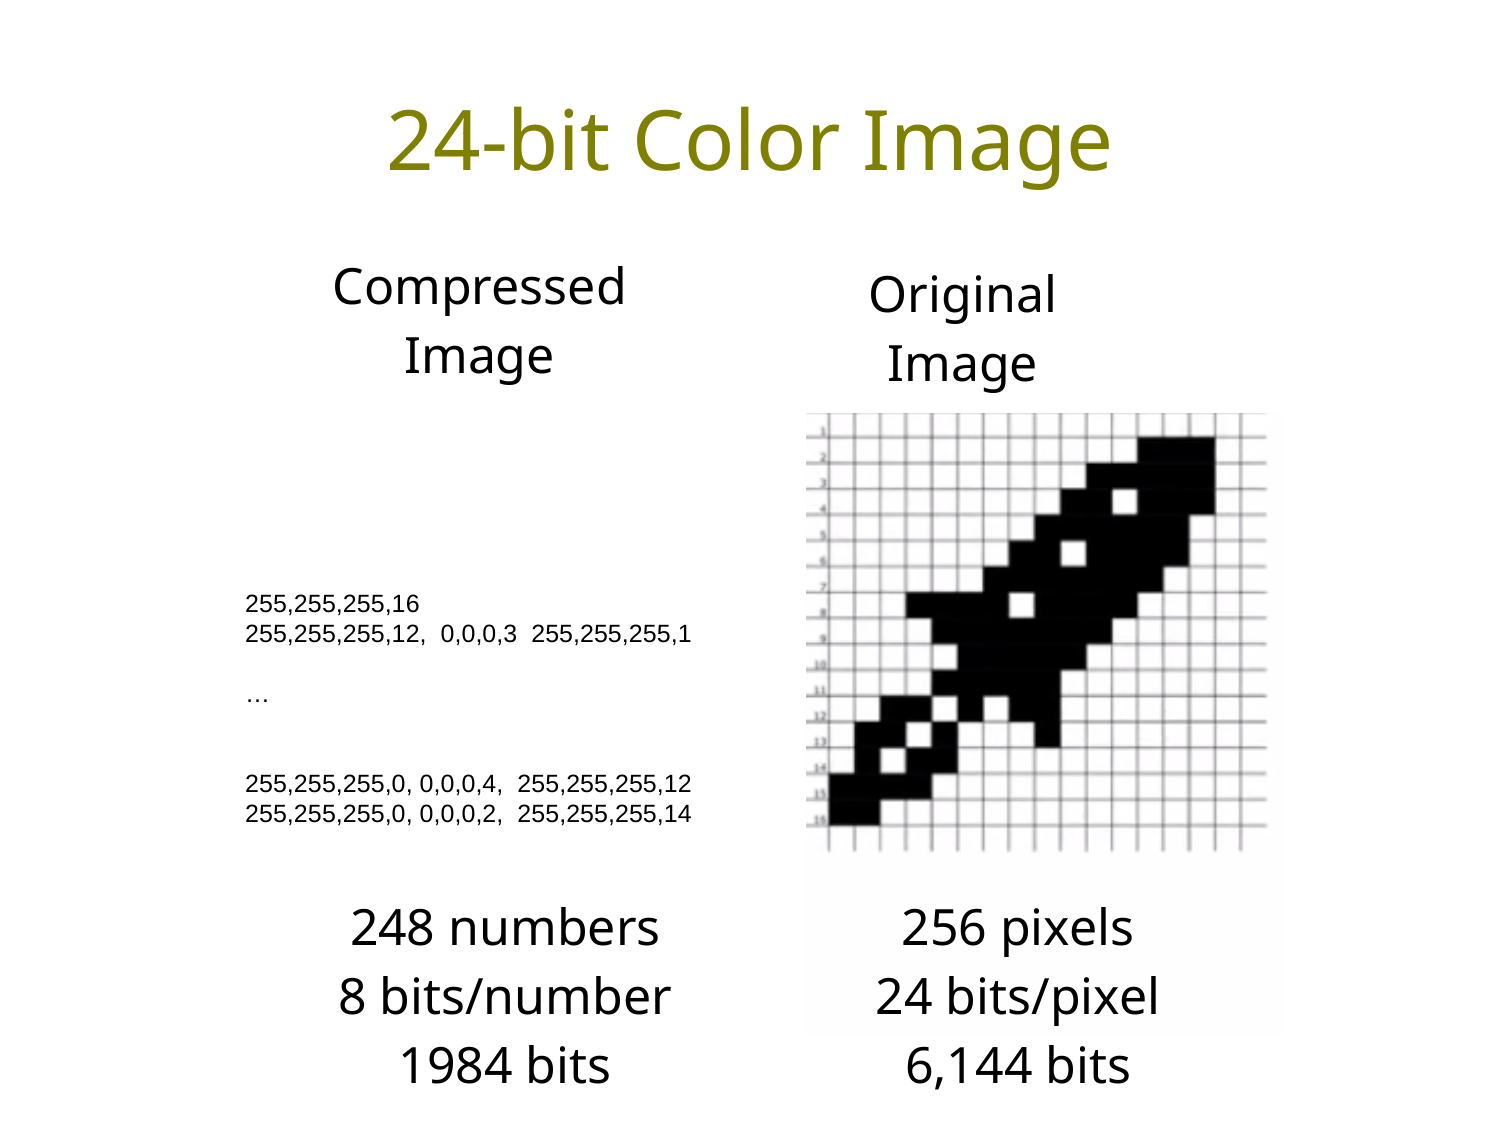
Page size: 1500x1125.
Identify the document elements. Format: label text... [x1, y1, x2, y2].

title 24-bit Color Image [112, 62, 1388, 213]
list Compressed Image [300, 238, 659, 373]
picture [431, 413, 1282, 1036]
text_box 255,255,255,16 255,255,255,12, 0,0,0,3 255,255,255,1 … 255,255,255,0, 0,0,0,4, 255,255,255,12 255,255,255,0, 0,0,0,2, 255,255,255,14 [230, 399, 805, 1050]
list 248 numbers 8 bits/number 1984 bits [300, 879, 710, 1125]
list 256 pixels 24 bits/pixel 6,144 bits [813, 1044, 1223, 1125]
list Original Image [825, 245, 1101, 381]
